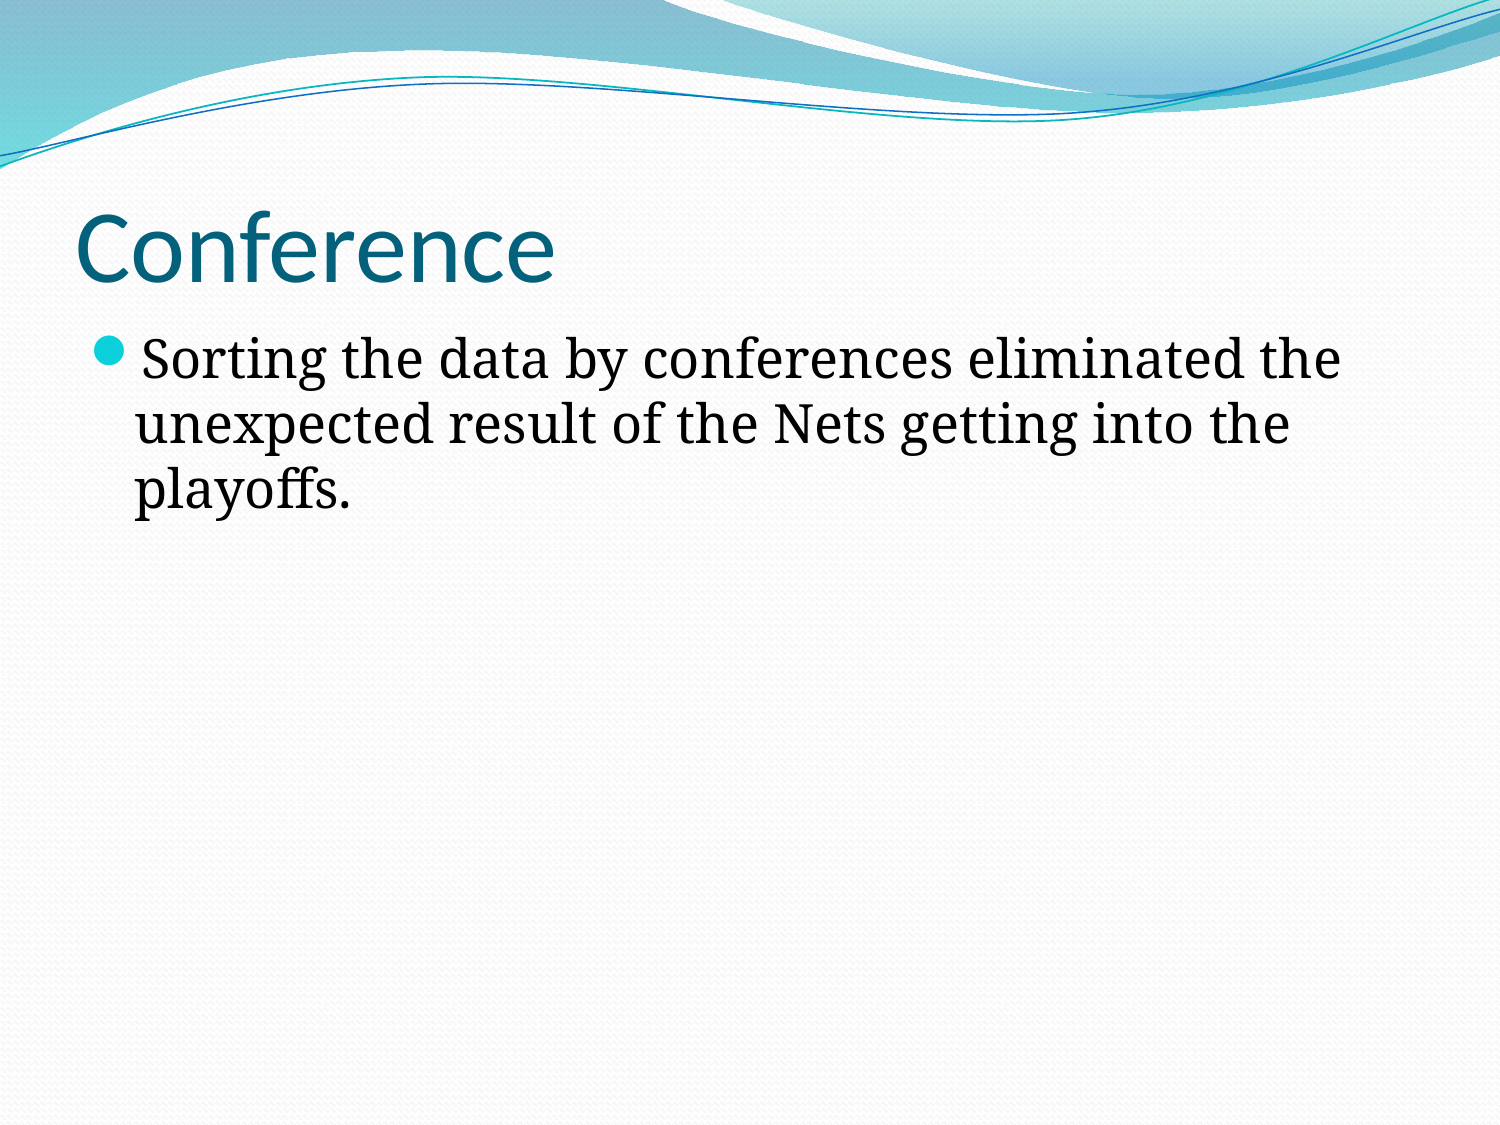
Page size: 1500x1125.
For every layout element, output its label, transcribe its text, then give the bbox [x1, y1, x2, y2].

title Conference [75, 115, 1425, 303]
list Sorting the data by conferences eliminated the unexpected result of the Nets getting into the playoffs. [75, 317, 1425, 1038]
